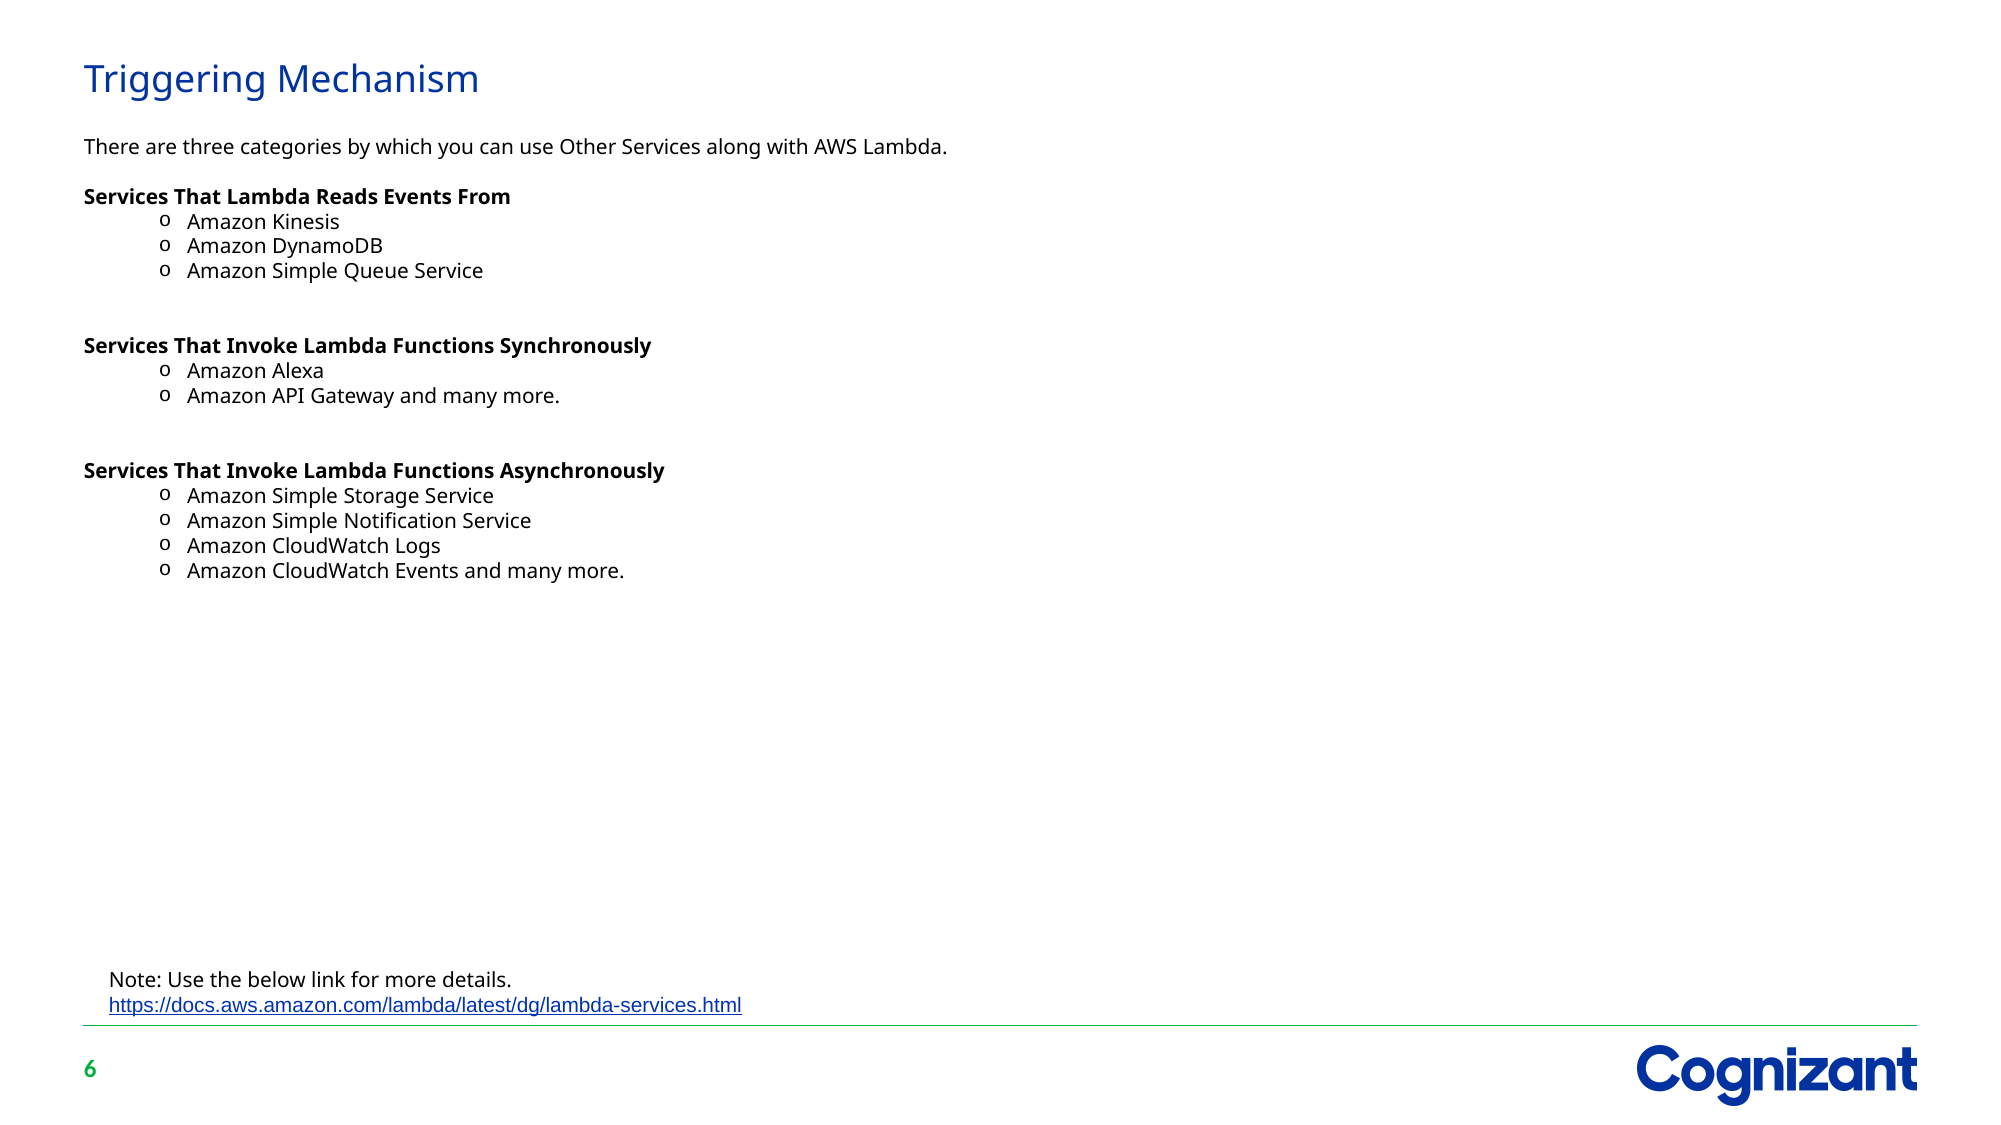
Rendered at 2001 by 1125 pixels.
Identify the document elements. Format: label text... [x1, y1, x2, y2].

text_box There are three categories by which you can use Other Services along with AWS Lambda. Services That Lambda Reads Events From Amazon Kinesis Amazon DynamoDB Amazon Simple Queue Service Services That Invoke Lambda Functions Synchronously Amazon Alexa Amazon API Gateway and many more. Services That Invoke Lambda Functions Asynchronously Amazon Simple Storage Service Amazon Simple Notification Service Amazon CloudWatch Logs Amazon CloudWatch Events and many more. [83, 133, 1326, 583]
title Triggering Mechanism [83, 60, 1918, 101]
text_box Note: Use the below link for more details. https://docs.aws.amazon.com/lambda/latest/dg/lambda-services.html [109, 966, 831, 1017]
picture [1637, 1045, 1917, 1106]
slide_number 6 [83, 1050, 134, 1084]
